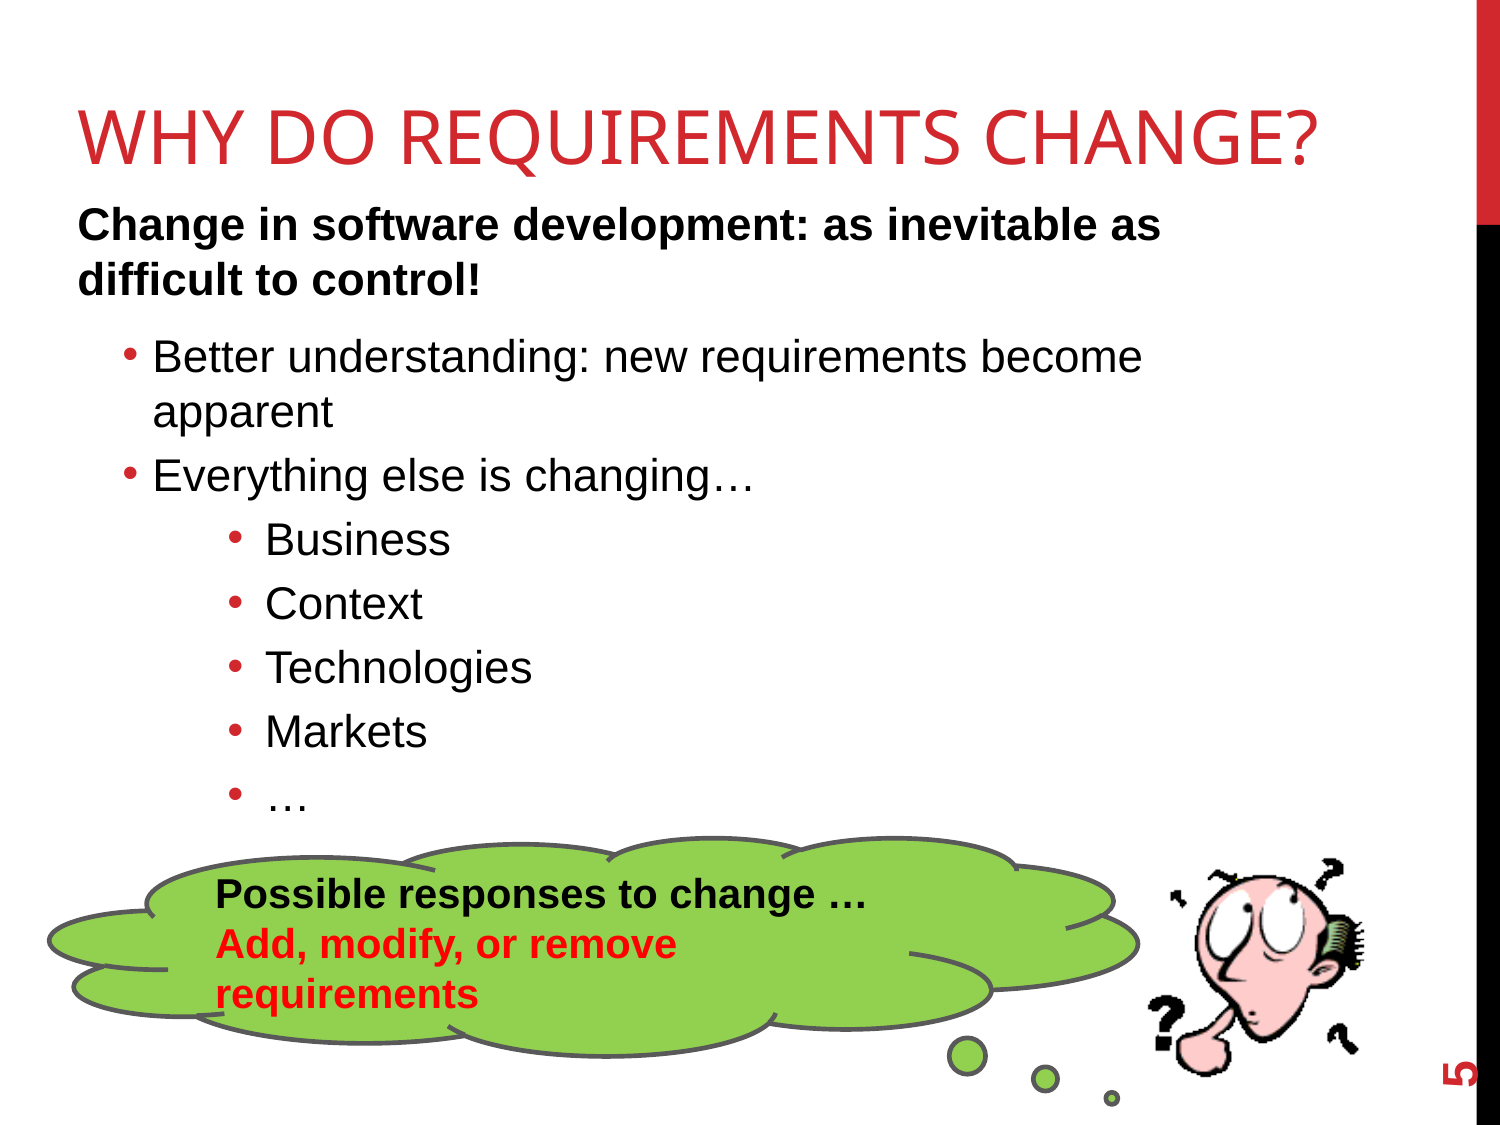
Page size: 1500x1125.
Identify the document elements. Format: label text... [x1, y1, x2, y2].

list Change in software development: as inevitable as difficult to control! Better understanding: new requirements become apparent Everything else is changing… Business Context Technologies Markets … [62, 187, 1313, 930]
title WHY DO REQUIREMENTS CHANGE? [62, 24, 1438, 188]
slide_number ‹#› [1427, 887, 1488, 1104]
text_box Possible responses to change … Add, modify, or remove requirements [49, 838, 1132, 1057]
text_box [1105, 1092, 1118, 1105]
text_box Possible responses to change … Add, modify, or remove requirements [949, 1037, 986, 1075]
picture [1137, 849, 1377, 1089]
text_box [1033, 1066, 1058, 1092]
